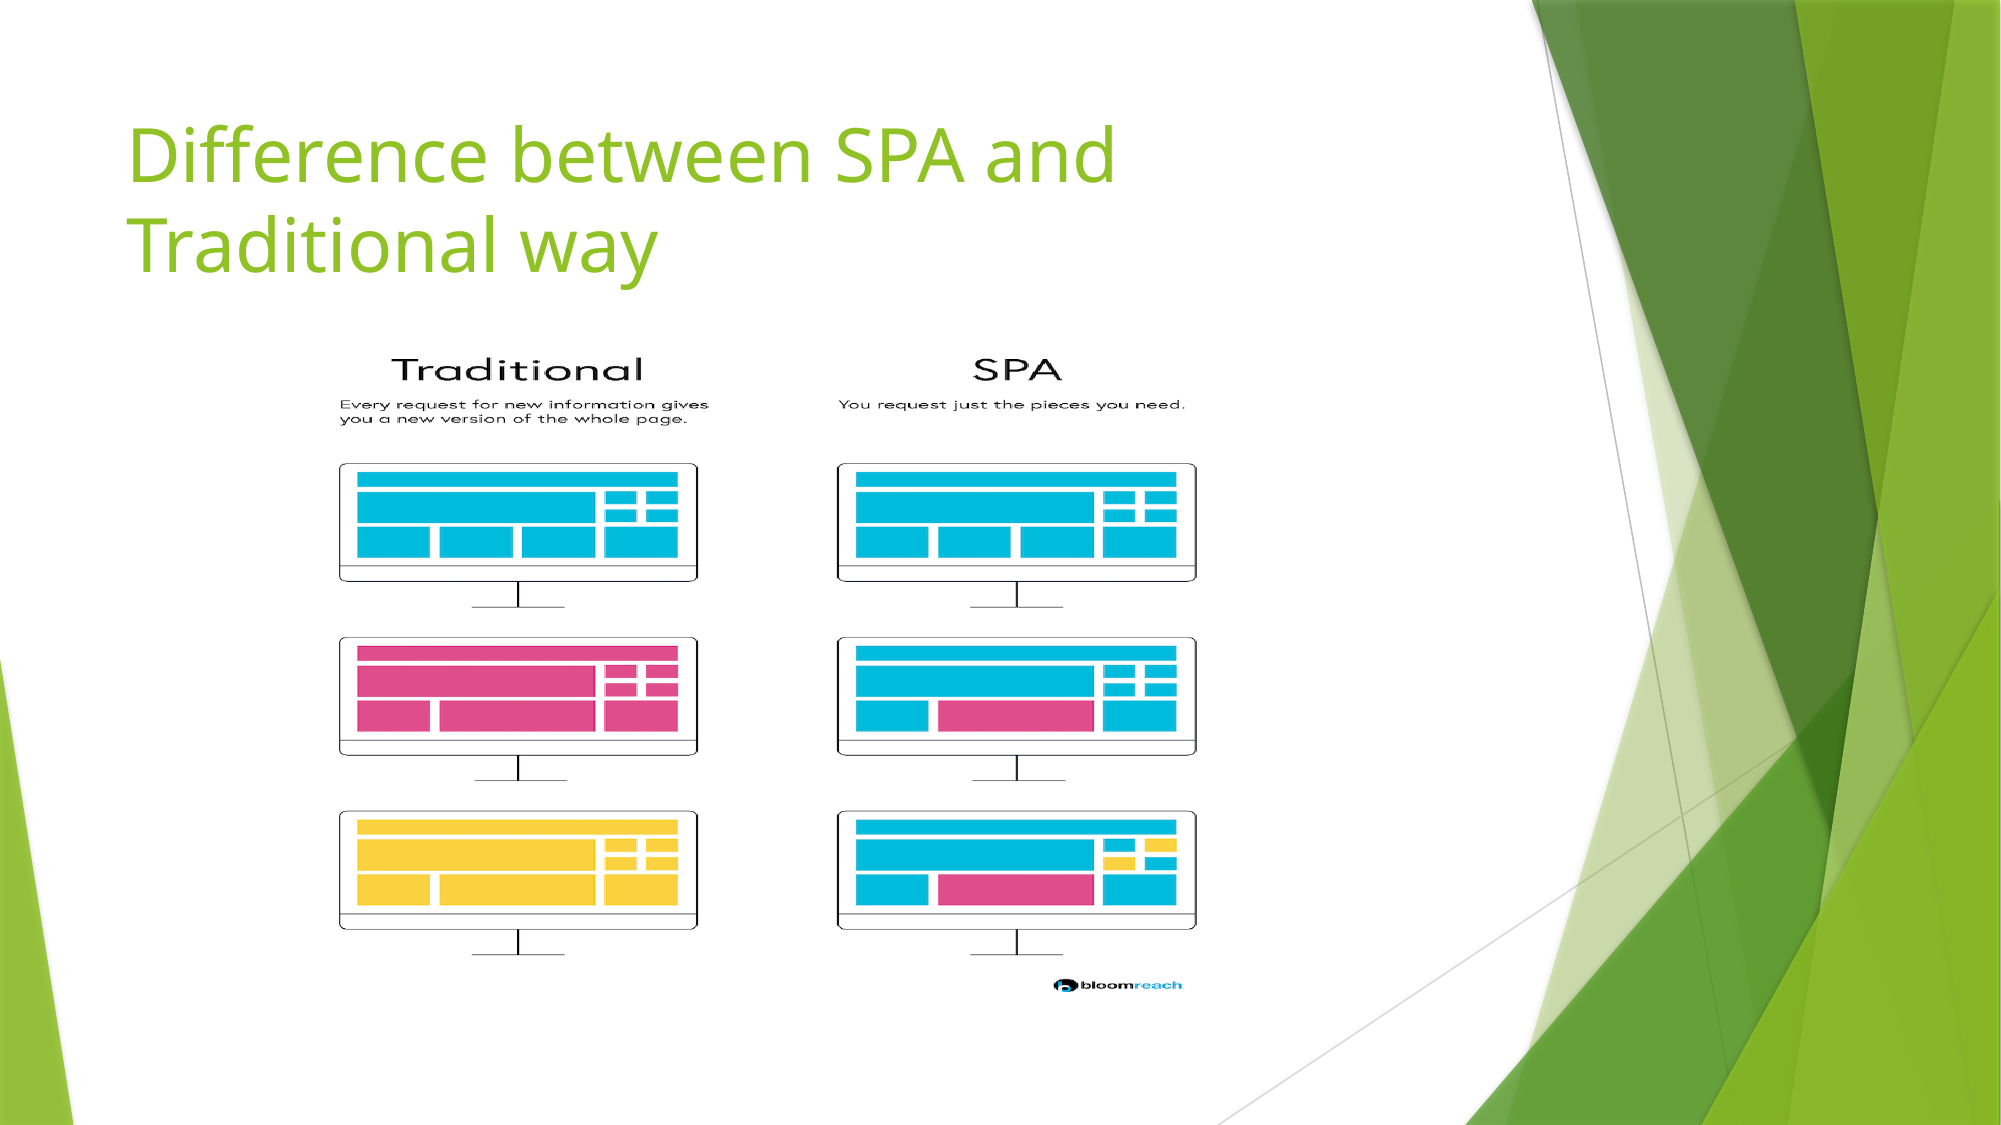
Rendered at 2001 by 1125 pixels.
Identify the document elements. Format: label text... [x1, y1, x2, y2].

title Difference between SPA and Traditional way [111, 99, 1522, 317]
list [338, 353, 1198, 992]
